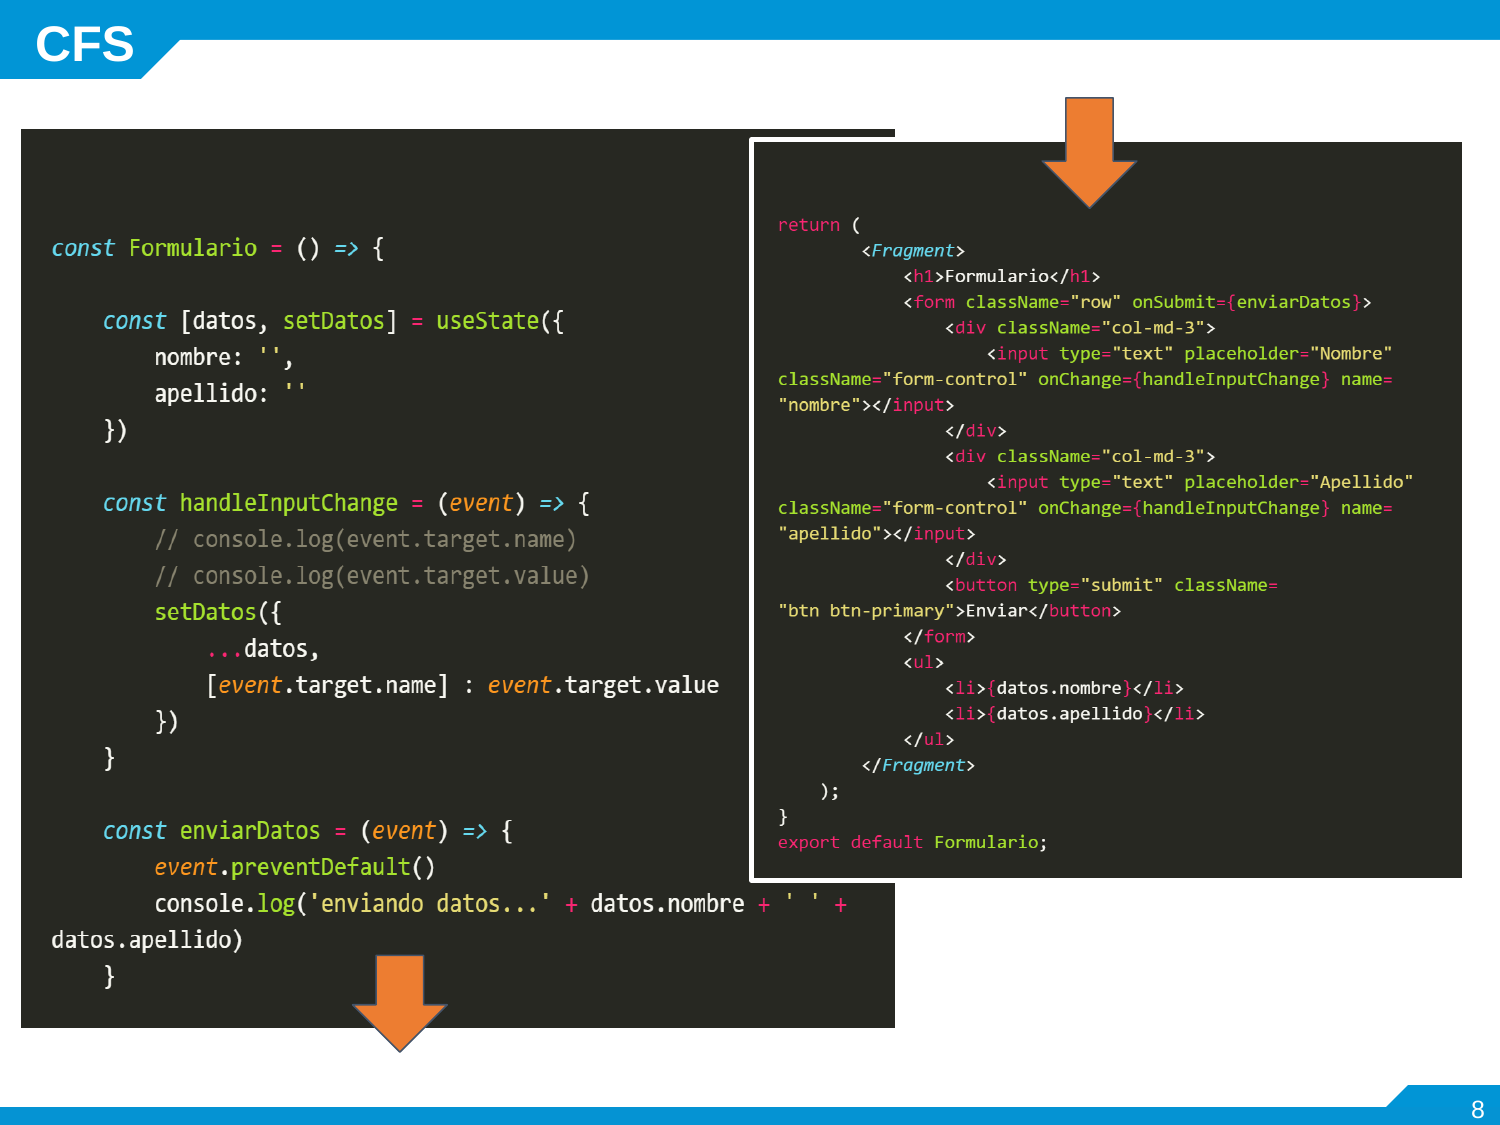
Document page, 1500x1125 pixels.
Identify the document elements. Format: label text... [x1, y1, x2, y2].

text_box [383, 1036, 416, 1053]
picture [20, 128, 1463, 1028]
text_box [1065, 97, 1114, 140]
slide_number ‹#› [1408, 1078, 1500, 1125]
